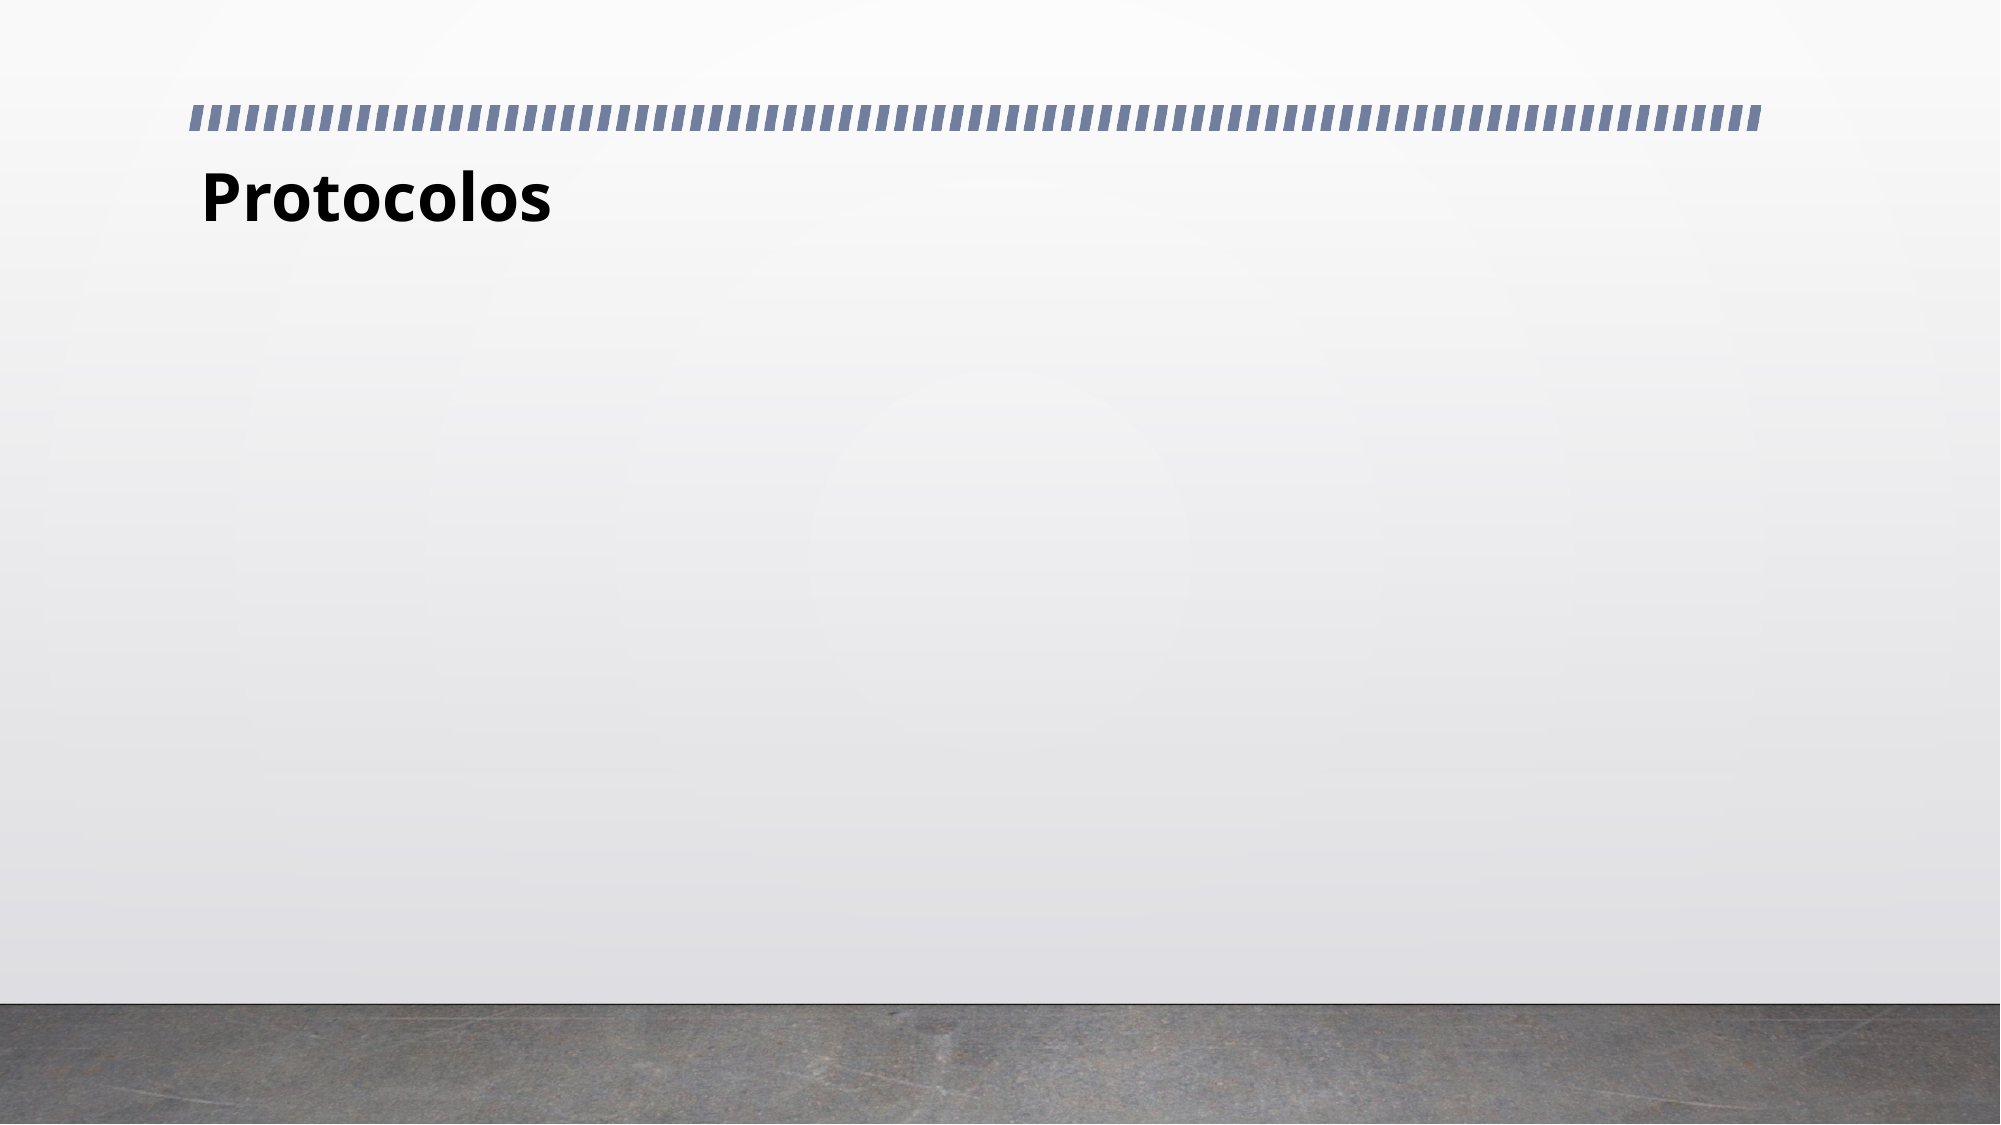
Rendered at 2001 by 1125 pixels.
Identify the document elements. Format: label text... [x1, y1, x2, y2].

picture [0, 1004, 2000, 1124]
title Protocolos [185, 156, 1761, 329]
